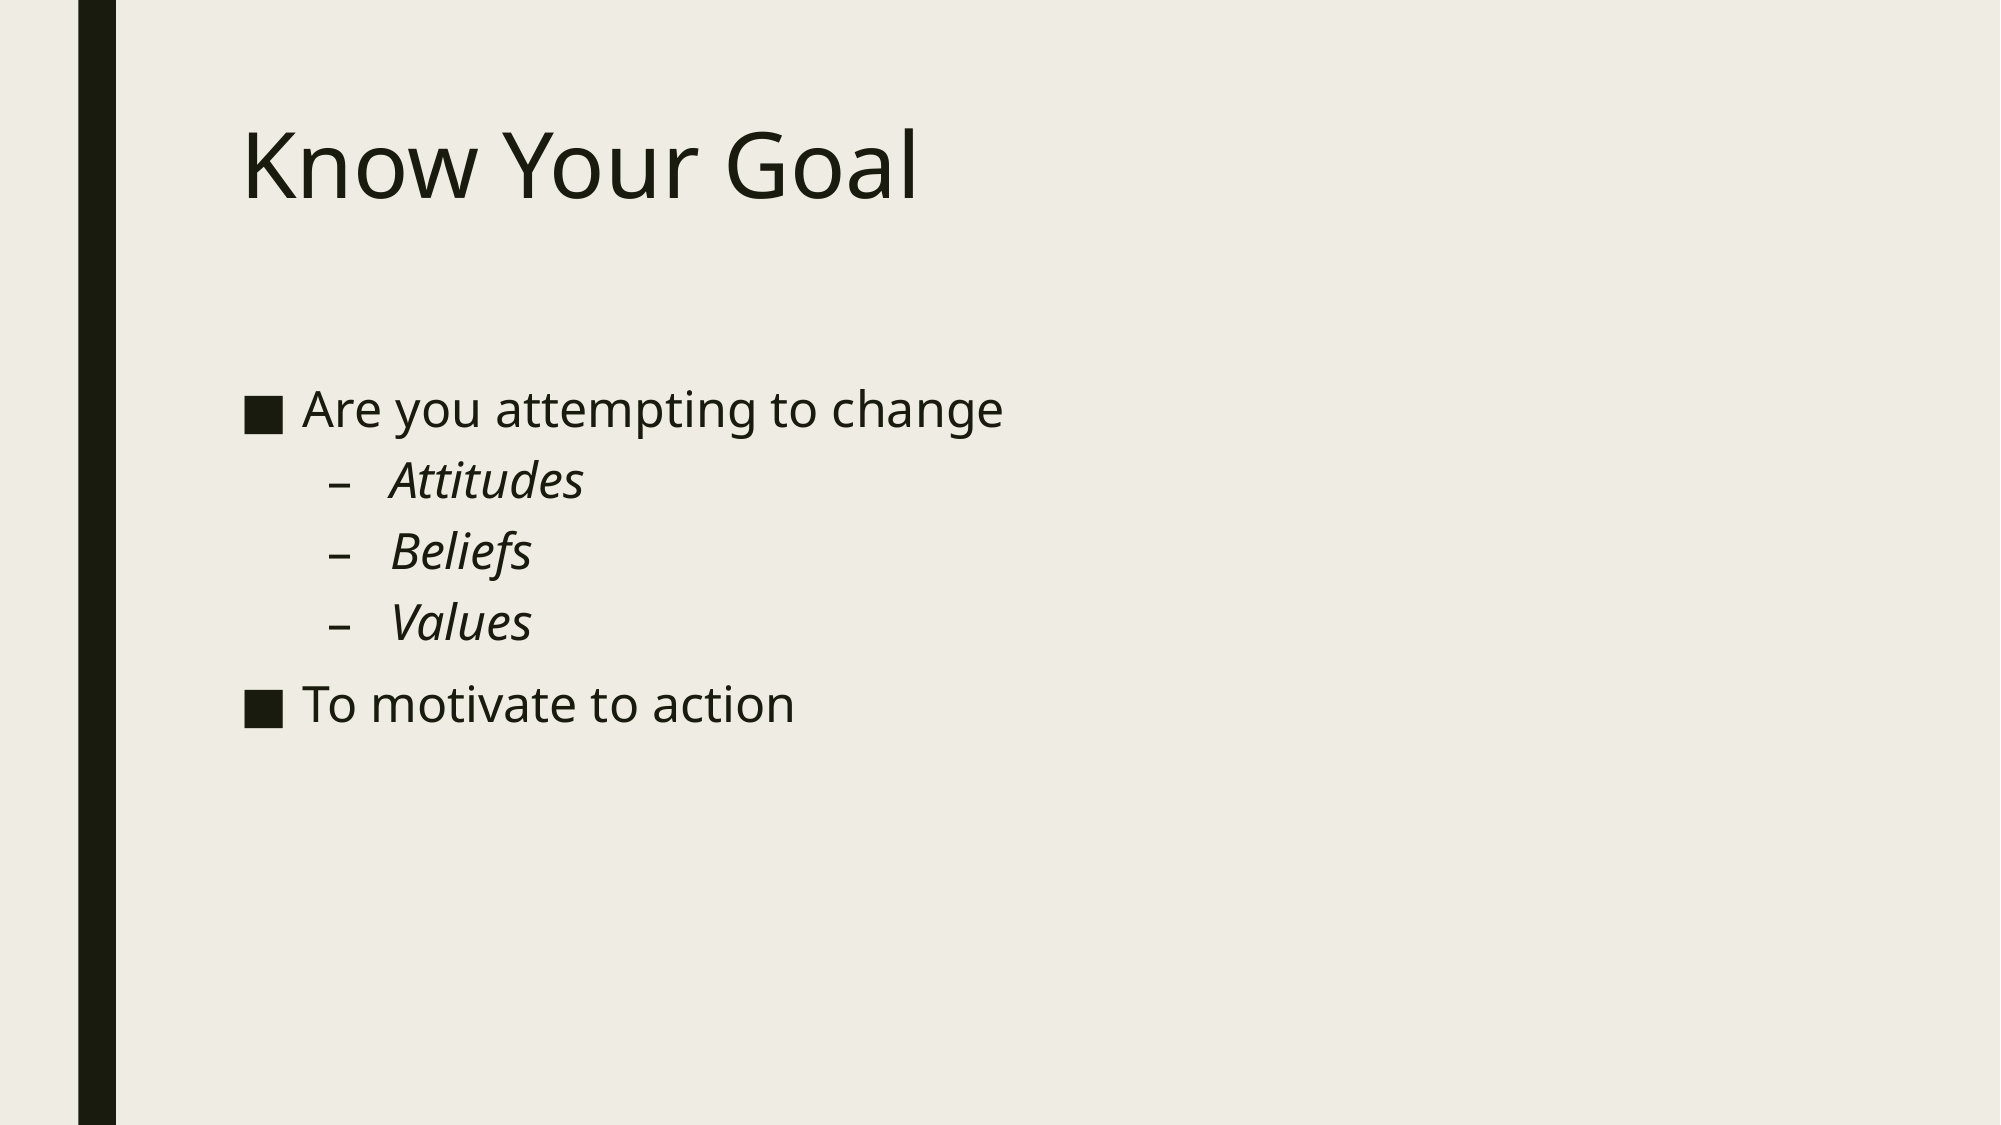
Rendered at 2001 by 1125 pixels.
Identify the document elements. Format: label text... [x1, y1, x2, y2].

title Know Your Goal [225, 112, 1800, 357]
list Are you attempting to change Attitudes Beliefs Values To motivate to action [225, 375, 1800, 963]
